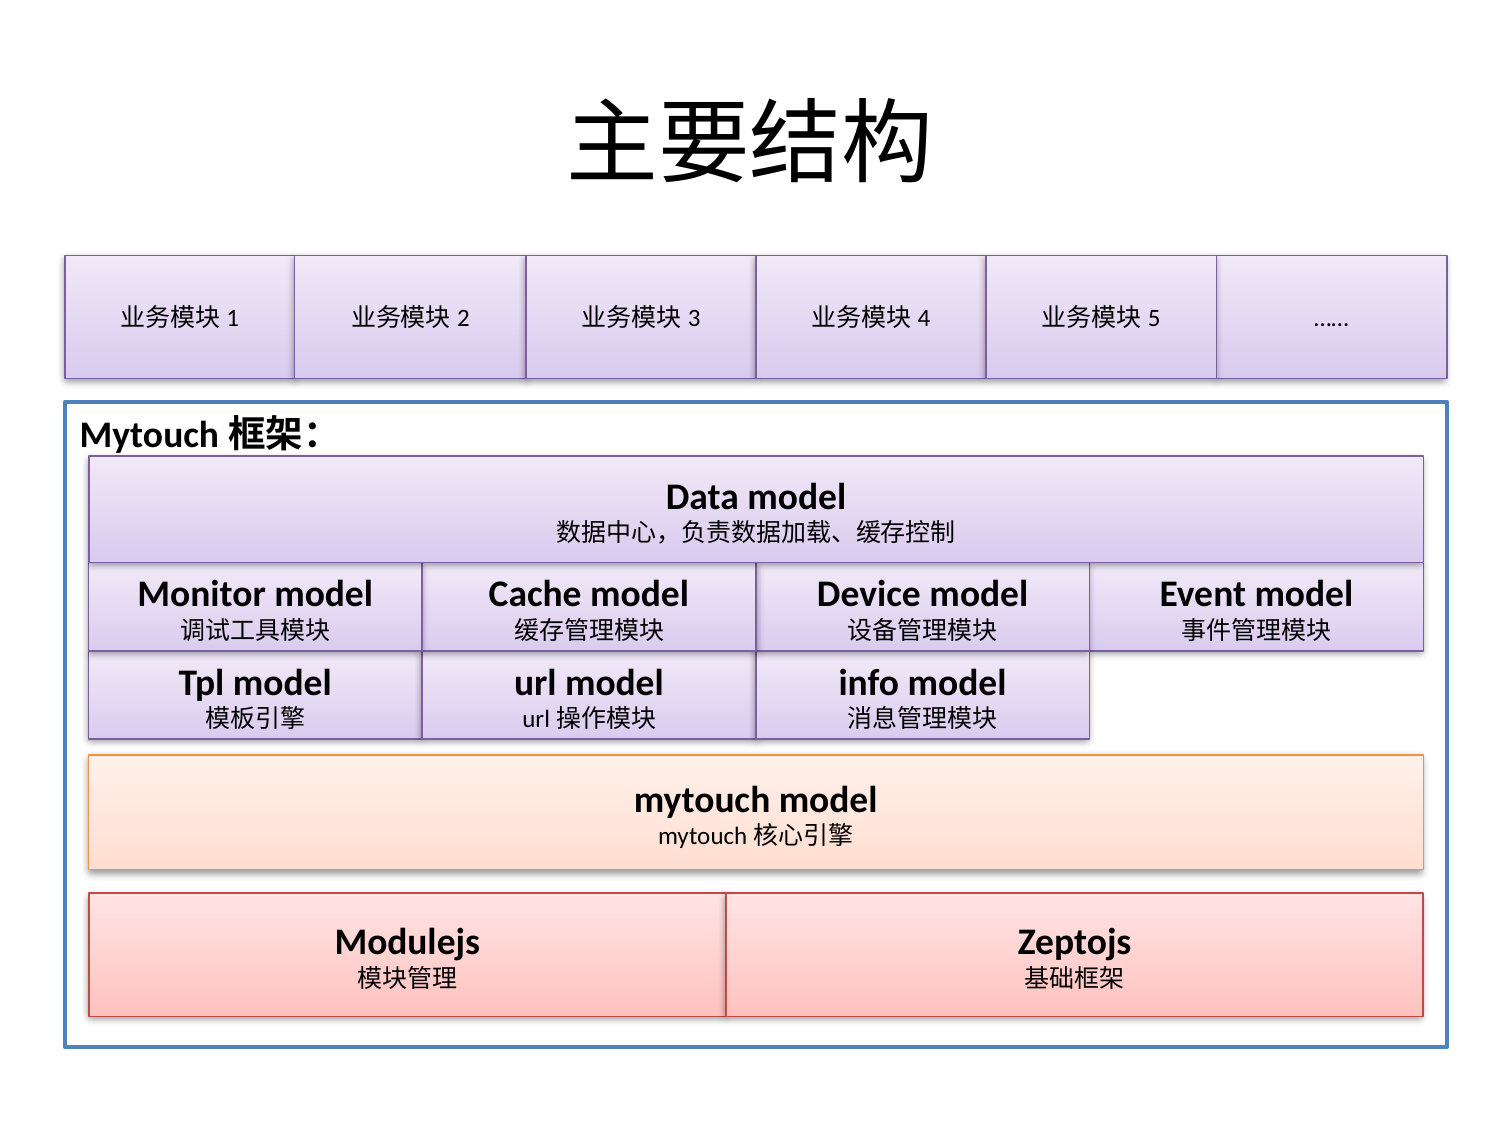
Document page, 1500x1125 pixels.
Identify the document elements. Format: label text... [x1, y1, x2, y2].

title 主要结构 [75, 45, 1425, 233]
text_box Mytouch框架： [63, 400, 1449, 1049]
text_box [88, 455, 1424, 871]
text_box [64, 255, 1448, 379]
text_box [88, 892, 1424, 1017]
